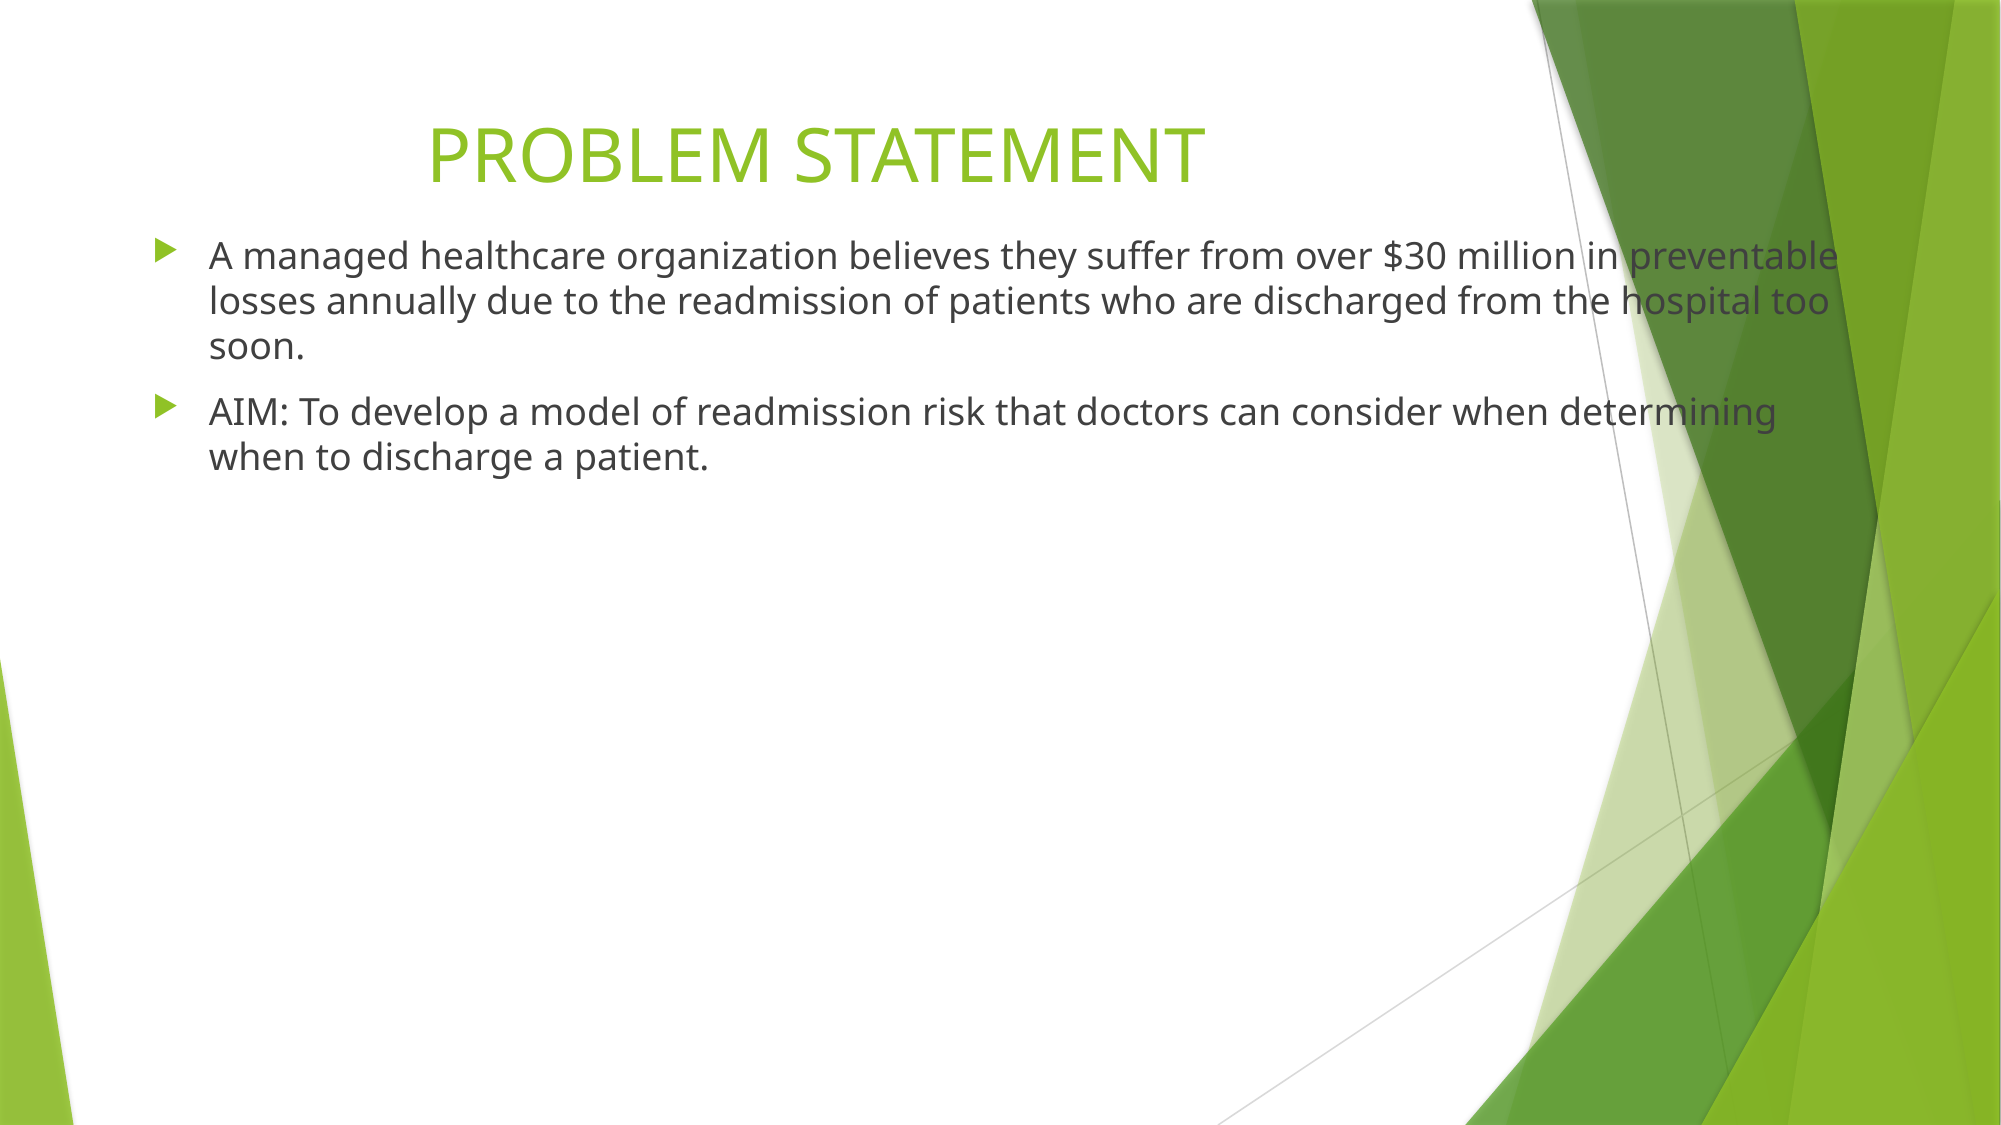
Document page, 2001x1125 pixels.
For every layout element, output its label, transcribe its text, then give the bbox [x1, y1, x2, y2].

title PROBLEM STATEMENT [111, 99, 1522, 317]
list A managed healthcare organization believes they suffer from over $30 million in preventable losses annually due to the readmission of patients who are discharged from the hospital too soon. AIM: To develop a model of readmission risk that doctors can consider when determining when to discharge a patient. [137, 224, 1863, 1014]
